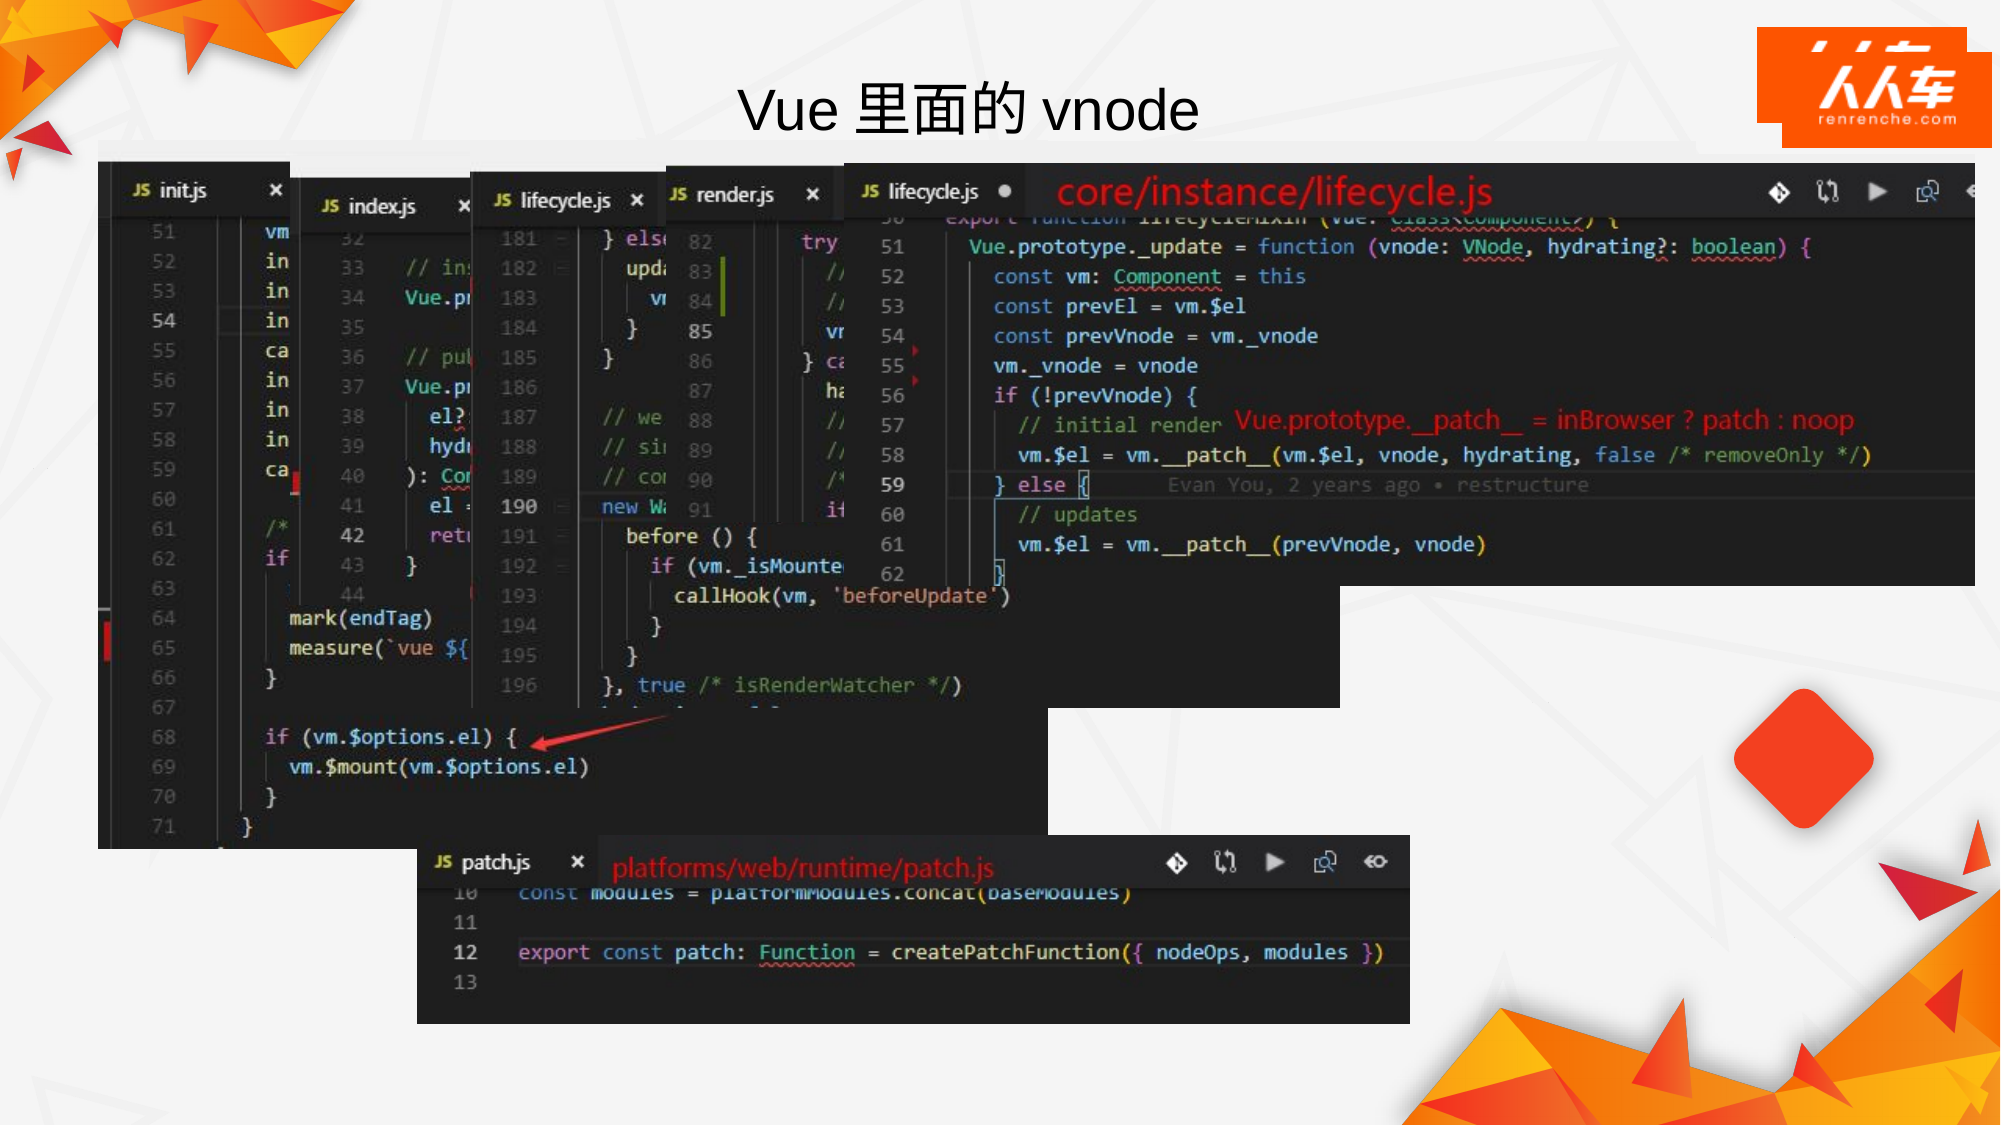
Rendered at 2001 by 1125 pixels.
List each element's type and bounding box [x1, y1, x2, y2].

text_box [734, 64, 1206, 141]
picture [0, 0, 2001, 1125]
text_box [1732, 687, 1875, 773]
